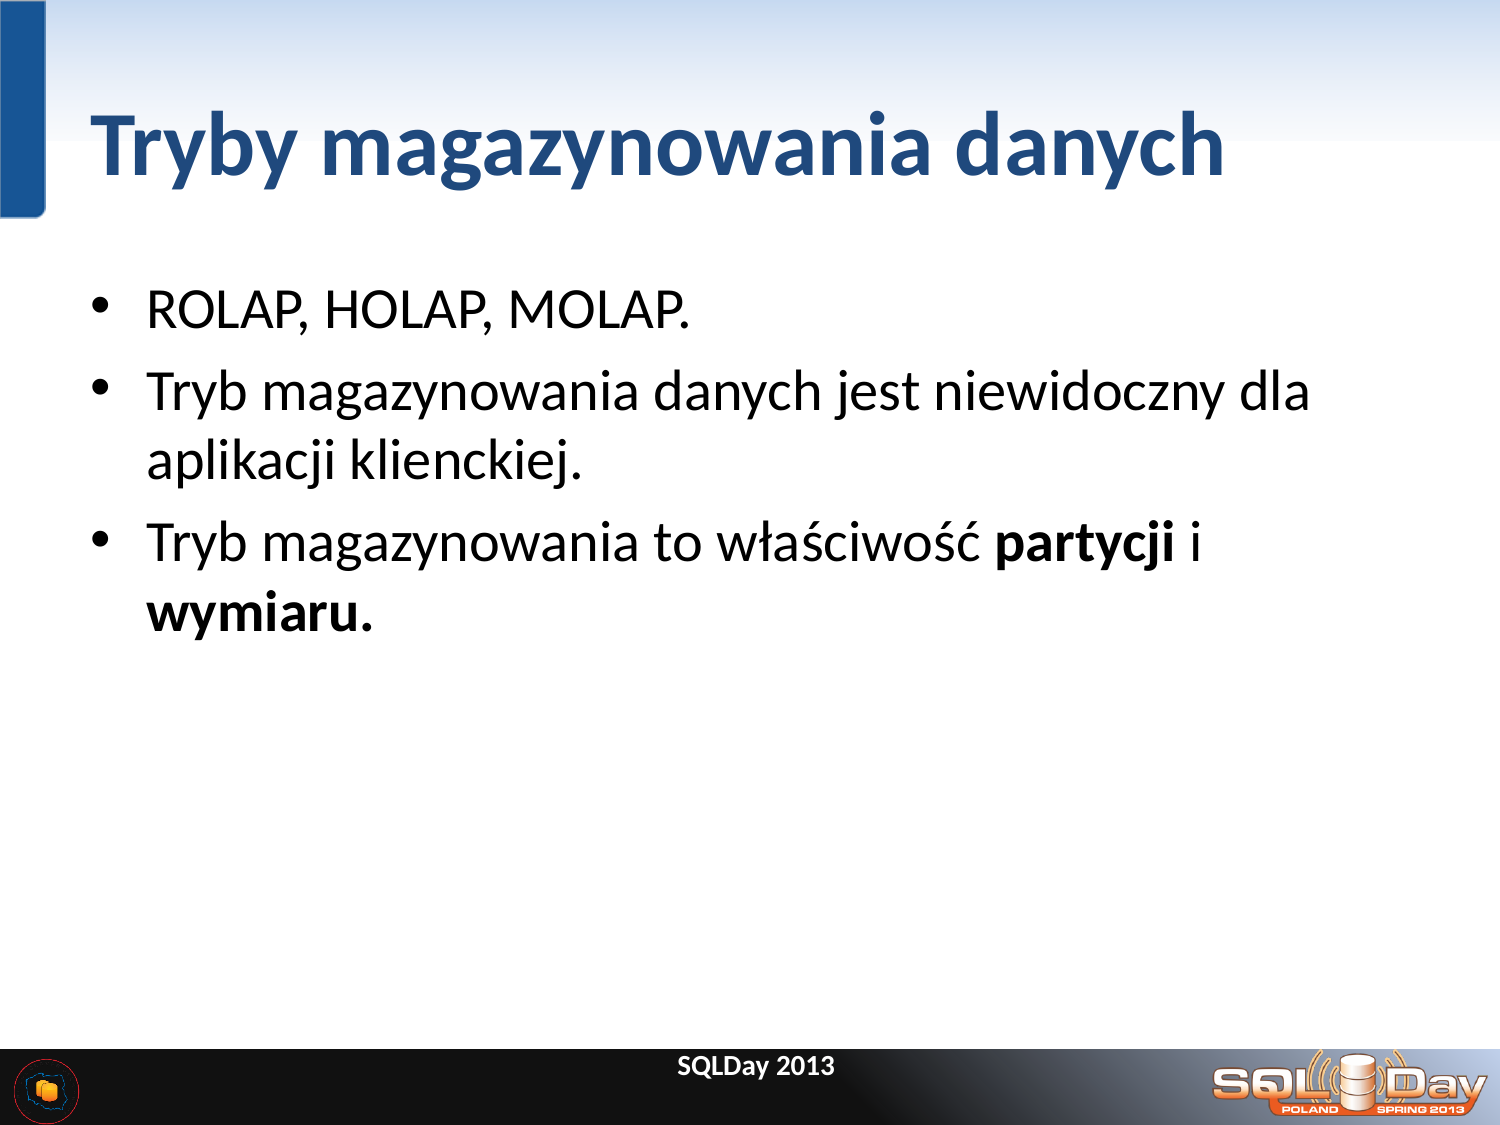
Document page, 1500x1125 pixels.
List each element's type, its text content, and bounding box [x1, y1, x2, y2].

list ROLAP, HOLAP, MOLAP. Tryb magazynowania danych jest niewidoczny dla aplikacji klienckiej. Tryb magazynowania to właściwość partycji i wymiaru. [75, 262, 1425, 1005]
picture [0, 0, 46, 219]
picture [12, 1057, 80, 1125]
title Tryby magazynowania danych [75, 45, 1425, 233]
picture [1212, 1049, 1488, 1116]
footer SQLDay 2013 [425, 1050, 1088, 1113]
